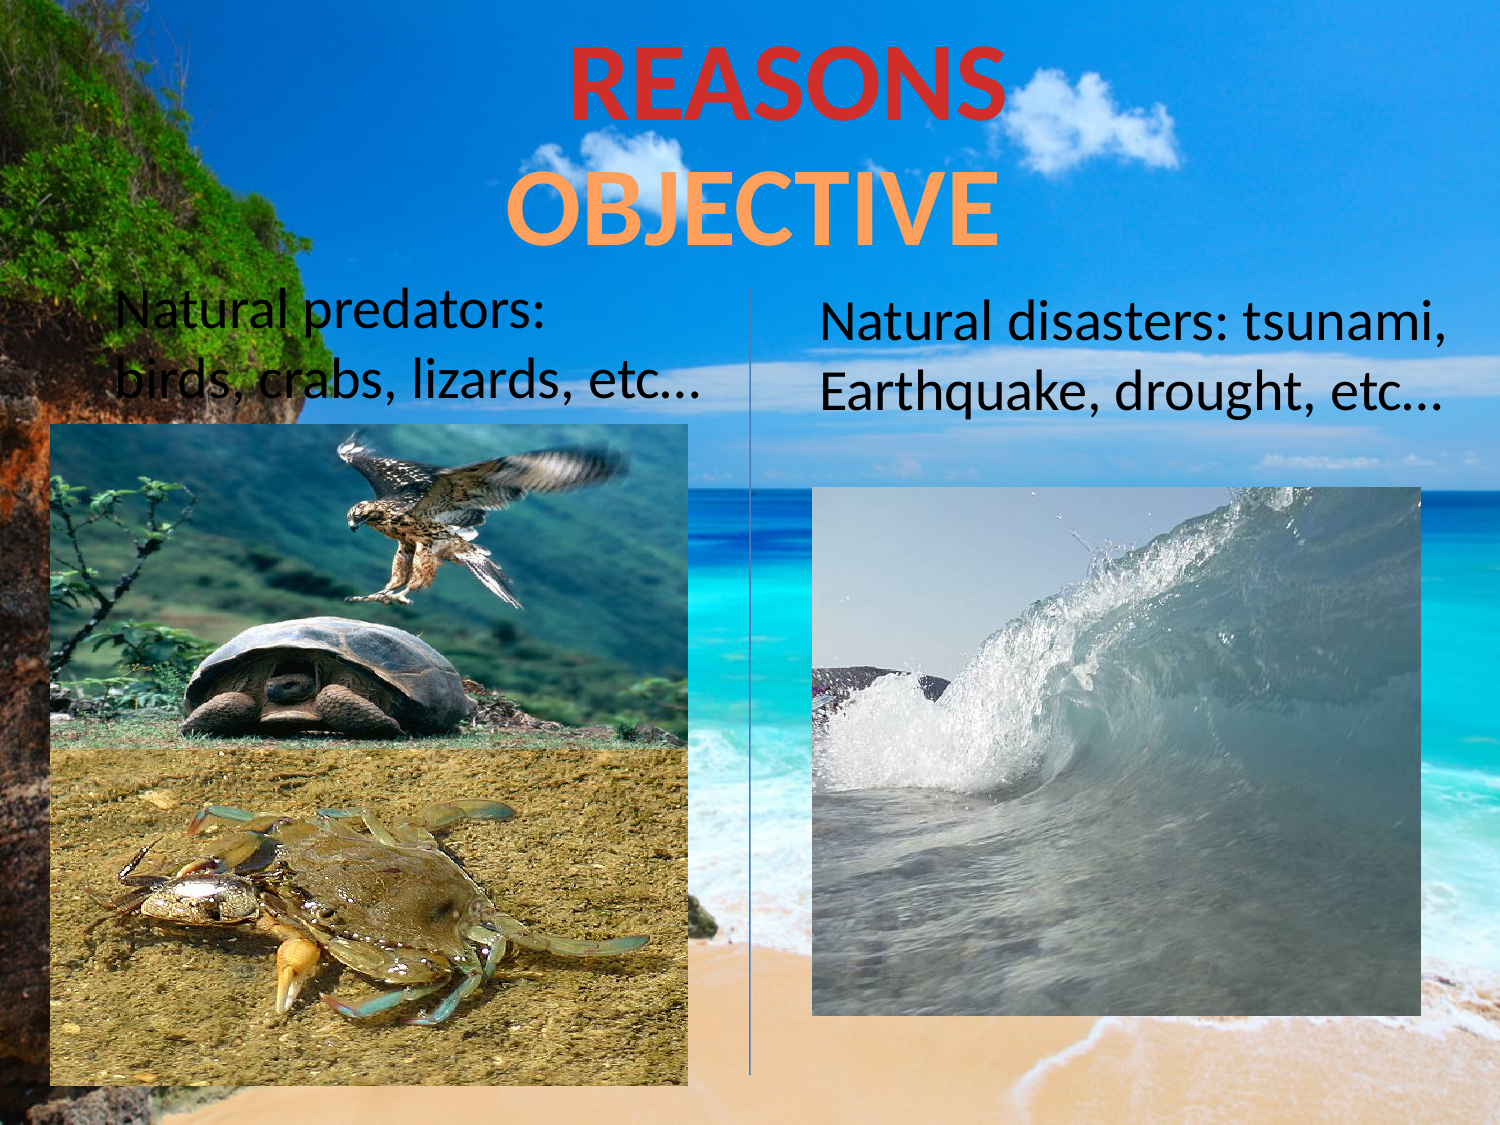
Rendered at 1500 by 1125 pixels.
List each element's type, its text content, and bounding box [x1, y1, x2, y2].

text_box OBJECTIVE [487, 124, 1046, 275]
text_box REASONS [552, 0, 1024, 124]
text_box Natural disasters: tsunami, Earthquake, drought, etc… [804, 274, 1477, 430]
picture [0, 0, 1500, 1125]
text_box Natural predators: birds, crabs, lizards, etc… [99, 262, 724, 418]
